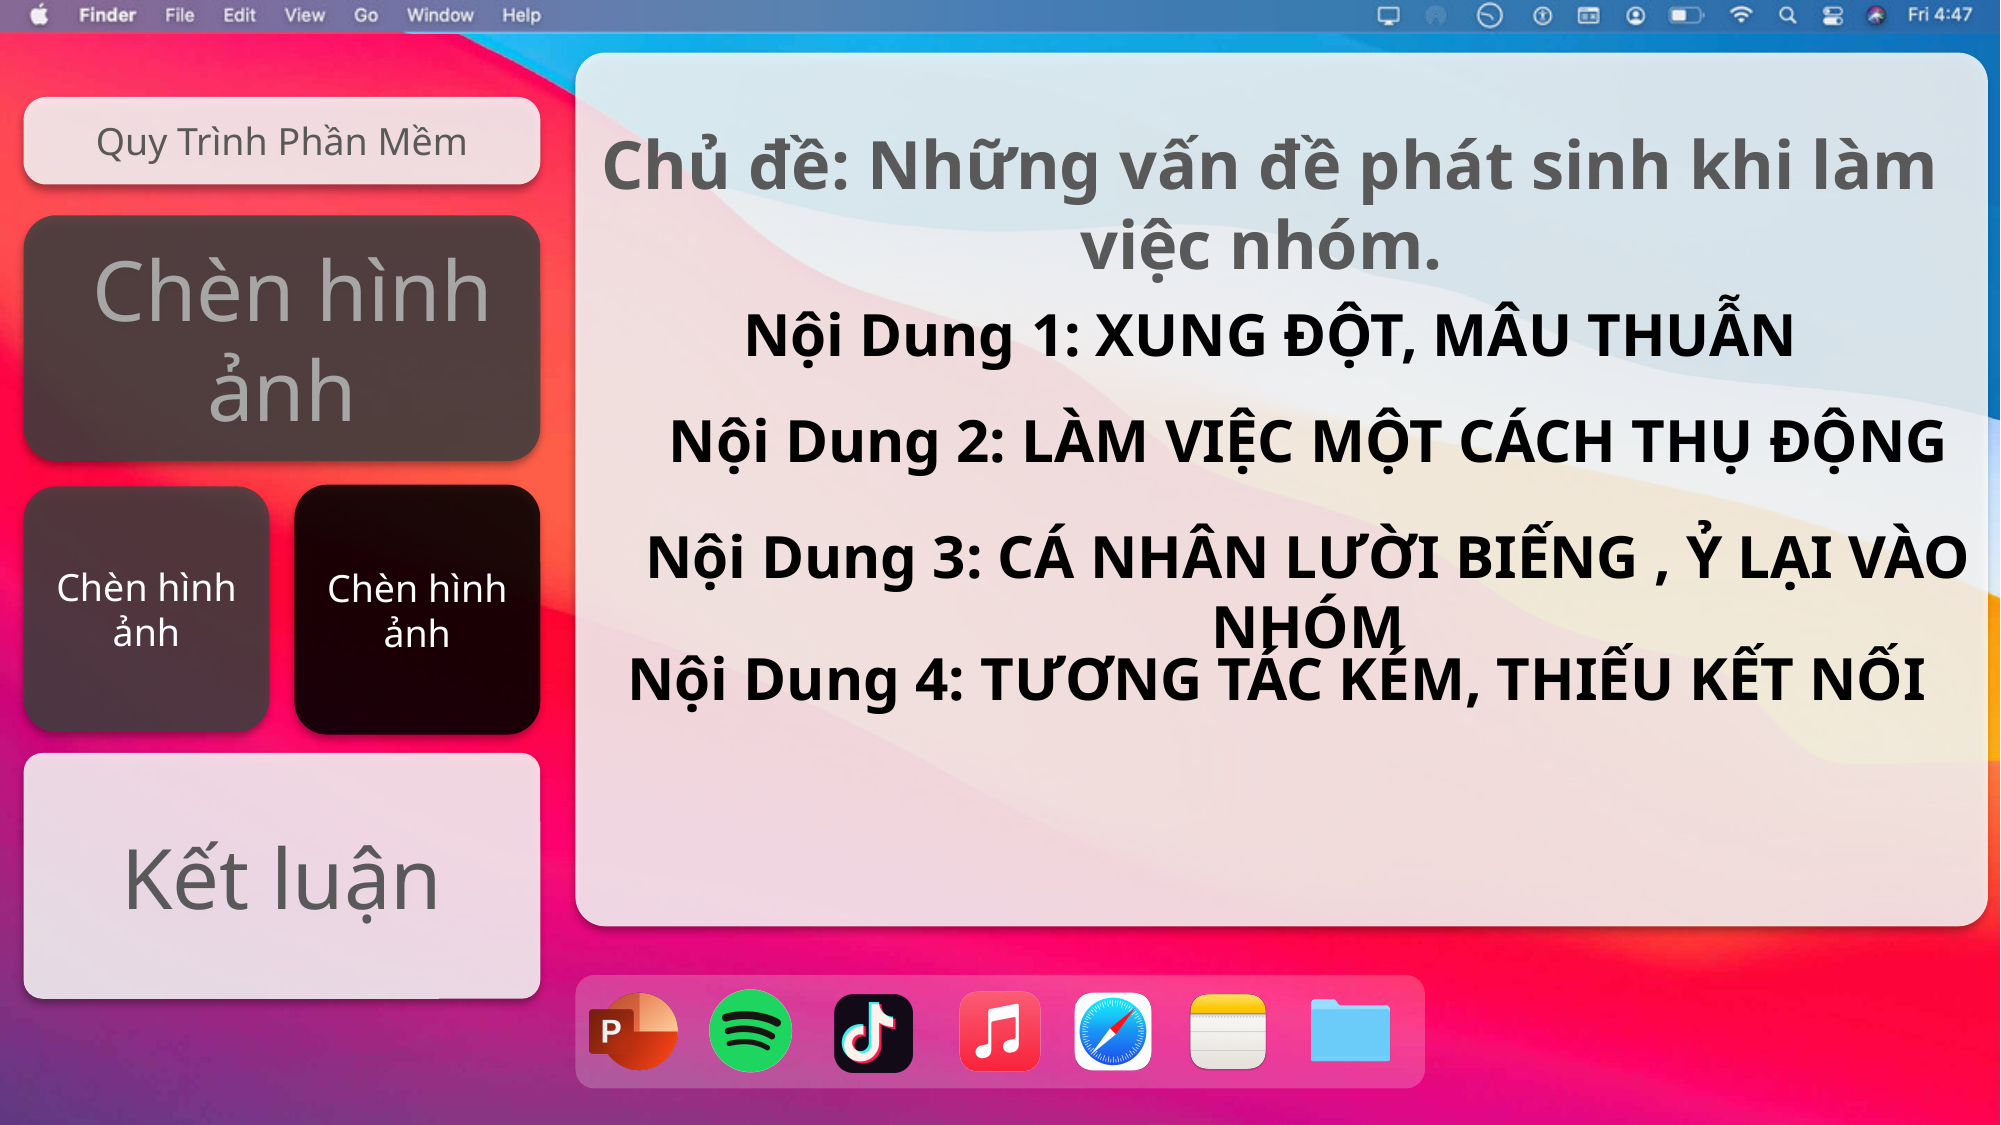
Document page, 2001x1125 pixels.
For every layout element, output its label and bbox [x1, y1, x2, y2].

picture [0, 0, 2000, 1125]
text_box [575, 974, 1425, 1089]
